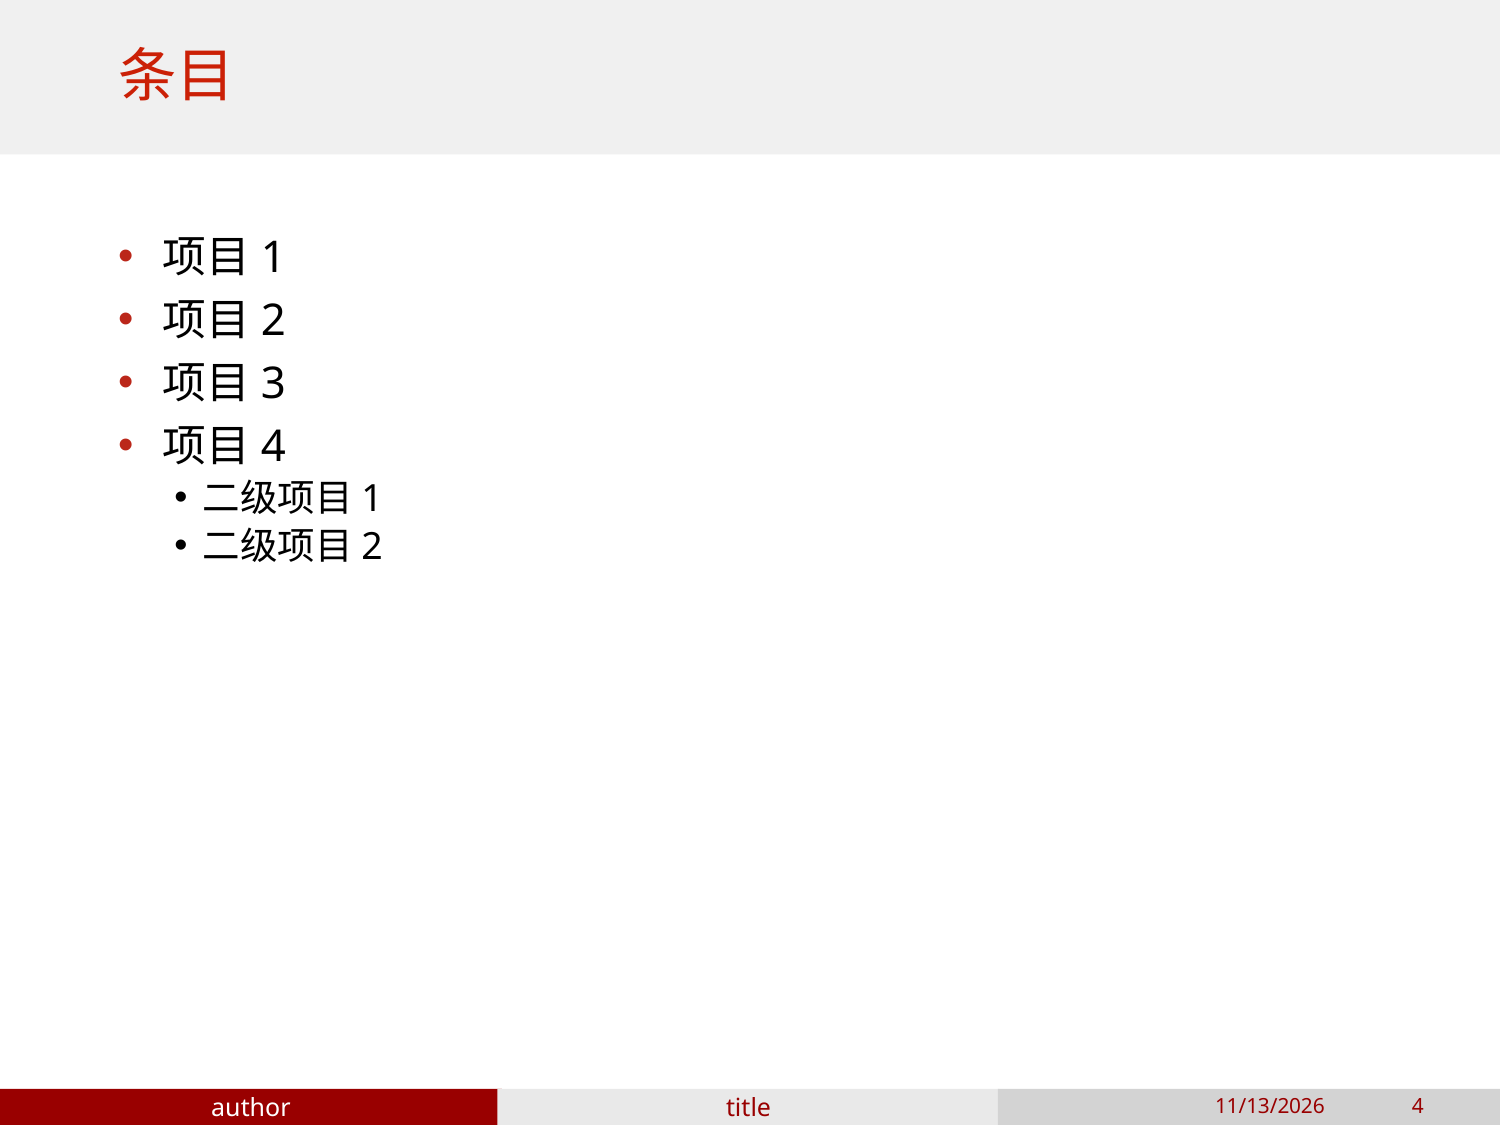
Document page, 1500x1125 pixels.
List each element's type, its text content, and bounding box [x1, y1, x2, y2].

list 项目1 项目2 项目3 项目4 二级项目1 二级项目2 [103, 227, 1397, 942]
title 条目 [103, 7, 1397, 147]
